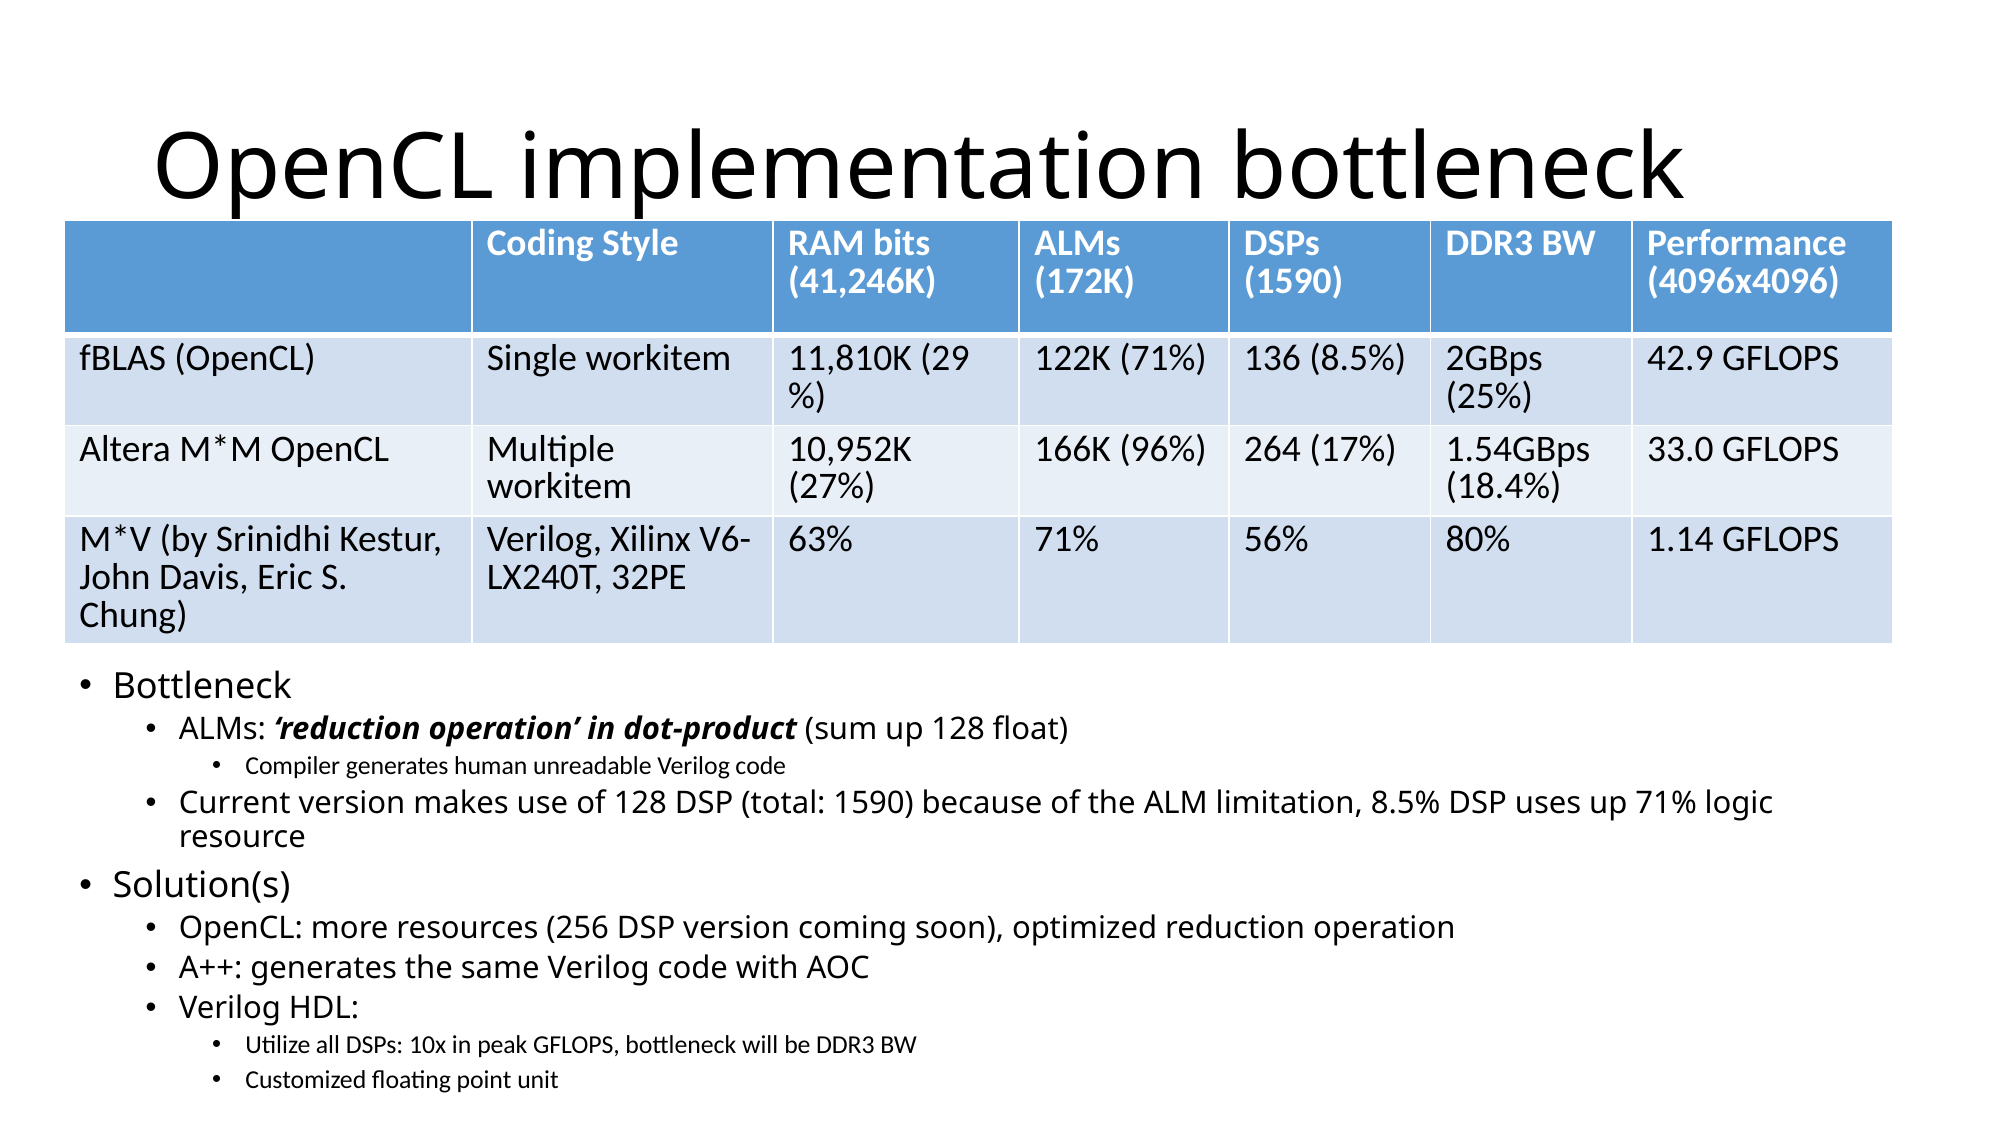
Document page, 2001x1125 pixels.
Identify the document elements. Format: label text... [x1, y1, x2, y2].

table_cell 166K (96%) [1020, 426, 1228, 515]
table_cell 11,810K (29 %) [774, 338, 1018, 425]
table_header RAM bits (41,246K) [774, 221, 1018, 332]
table_cell Verilog, Xilinx V6-LX240T, 32PE [473, 517, 772, 643]
title OpenCL implementation bottleneck [137, 59, 1863, 219]
table_cell 33.0 GFLOPS [1633, 426, 1892, 515]
list Bottleneck ALMs: ‘reduction operation’ in dot-product (sum up 128 float) Compiler generates human unreadable Verilog code Current version makes use of 128 DSP (total: 1590) because of the ALM limitation, 8.5% DSP uses up 71% logic resource Solution(s) OpenCL: more resources (256 DSP version coming soon), optimized reduction operation A++: generates the same Verilog code with AOC Verilog HDL: Utilize all DSPs: 10x in peak GFLOPS, bottleneck will be DDR3 BW Customized floating point unit [64, 659, 1863, 1103]
table_cell 1.14 GFLOPS [1633, 517, 1892, 643]
table_cell Altera M*M OpenCL [65, 426, 471, 515]
table_cell 1.54GBps (18.4%) [1431, 426, 1631, 515]
table_cell 136 (8.5%) [1230, 338, 1430, 425]
table_header DDR3 BW [1431, 221, 1631, 332]
table_cell 71% [1020, 517, 1228, 643]
table_cell 122K (71%) [1020, 338, 1228, 425]
table_header ALMs (172K) [1020, 221, 1228, 332]
table_cell 2GBps (25%) [1431, 338, 1631, 425]
table_cell M*V (by Srinidhi Kestur, John Davis, Eric S. Chung) [65, 517, 471, 643]
table_cell 63% [774, 517, 1018, 643]
table_cell 80% [1431, 517, 1631, 643]
table_header DSPs (1590) [1230, 221, 1430, 332]
table_cell 42.9 GFLOPS [1633, 338, 1892, 425]
table_header [65, 221, 471, 332]
table_cell 264 (17%) [1230, 426, 1430, 515]
table_cell fBLAS (OpenCL) [65, 338, 471, 425]
table_cell 10,952K (27%) [774, 426, 1018, 515]
table_cell Multiple workitem [473, 426, 772, 515]
table_cell Single workitem [473, 338, 772, 425]
table_header Coding Style [473, 221, 772, 332]
table_header Performance (4096x4096) [1633, 221, 1892, 332]
table_cell 56% [1230, 517, 1430, 643]
